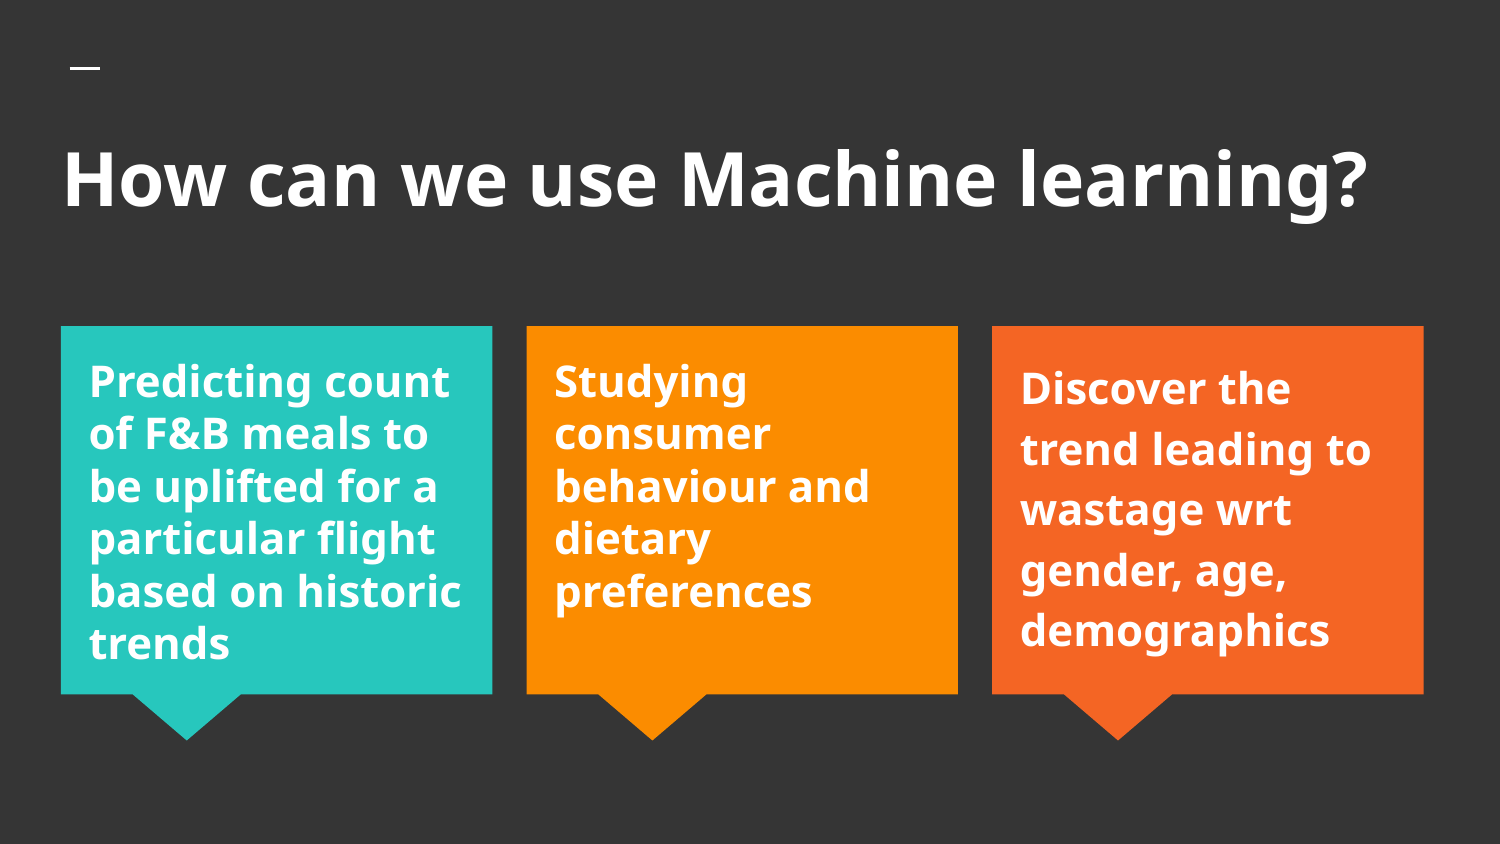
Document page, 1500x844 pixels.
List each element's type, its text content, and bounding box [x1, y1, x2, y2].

text_box [60, 326, 493, 741]
title Predicting count of F&B meals to be uplifted for a particular flight based on historic trends [73, 338, 481, 668]
title Discover the trend leading to wastage wrt gender, age, demographics [1004, 338, 1412, 668]
title Studying consumer behaviour and dietary preferences [539, 338, 947, 668]
title How can we use Machine learning? [46, 116, 1461, 285]
text_box [526, 326, 958, 741]
text_box [992, 326, 1424, 741]
